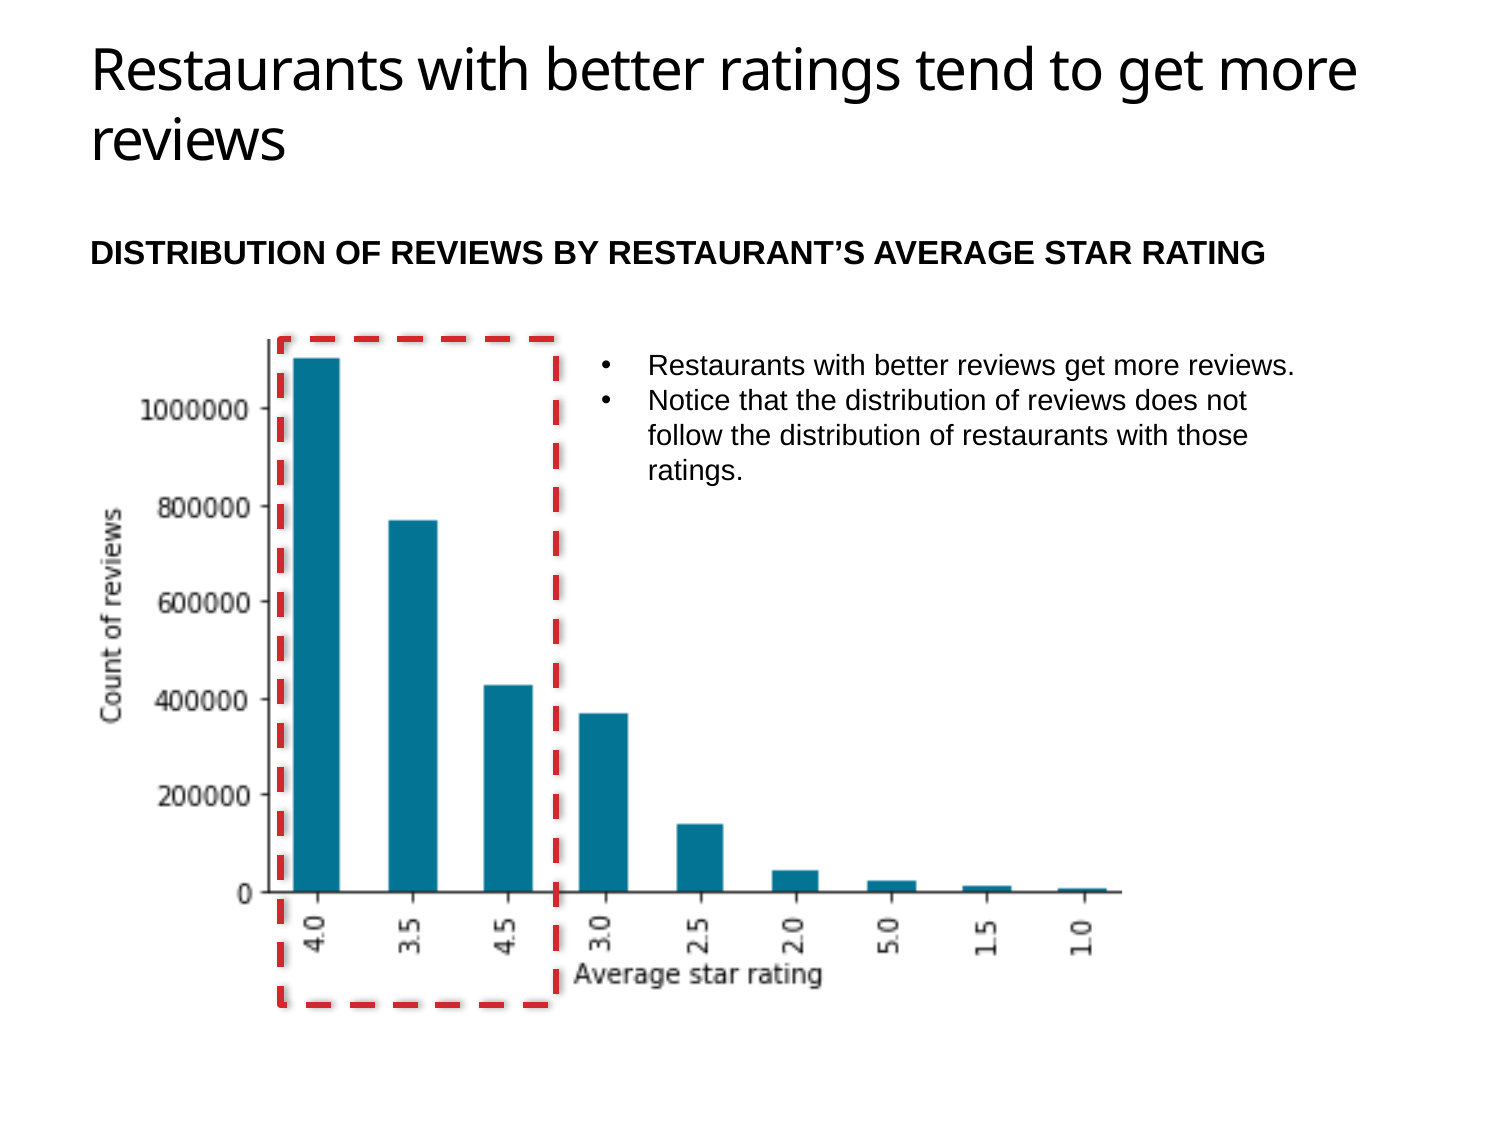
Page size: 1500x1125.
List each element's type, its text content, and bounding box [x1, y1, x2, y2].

title Restaurants with better ratings tend to get more reviews [75, 25, 1397, 196]
list Distribution of Reviews by restaurant’s average star rating [75, 223, 1397, 327]
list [74, 338, 1123, 1006]
text_box Restaurants with better reviews get more reviews. Notice that the distribution of reviews does not follow the distribution of restaurants with those ratings. [1132, 339, 1329, 529]
